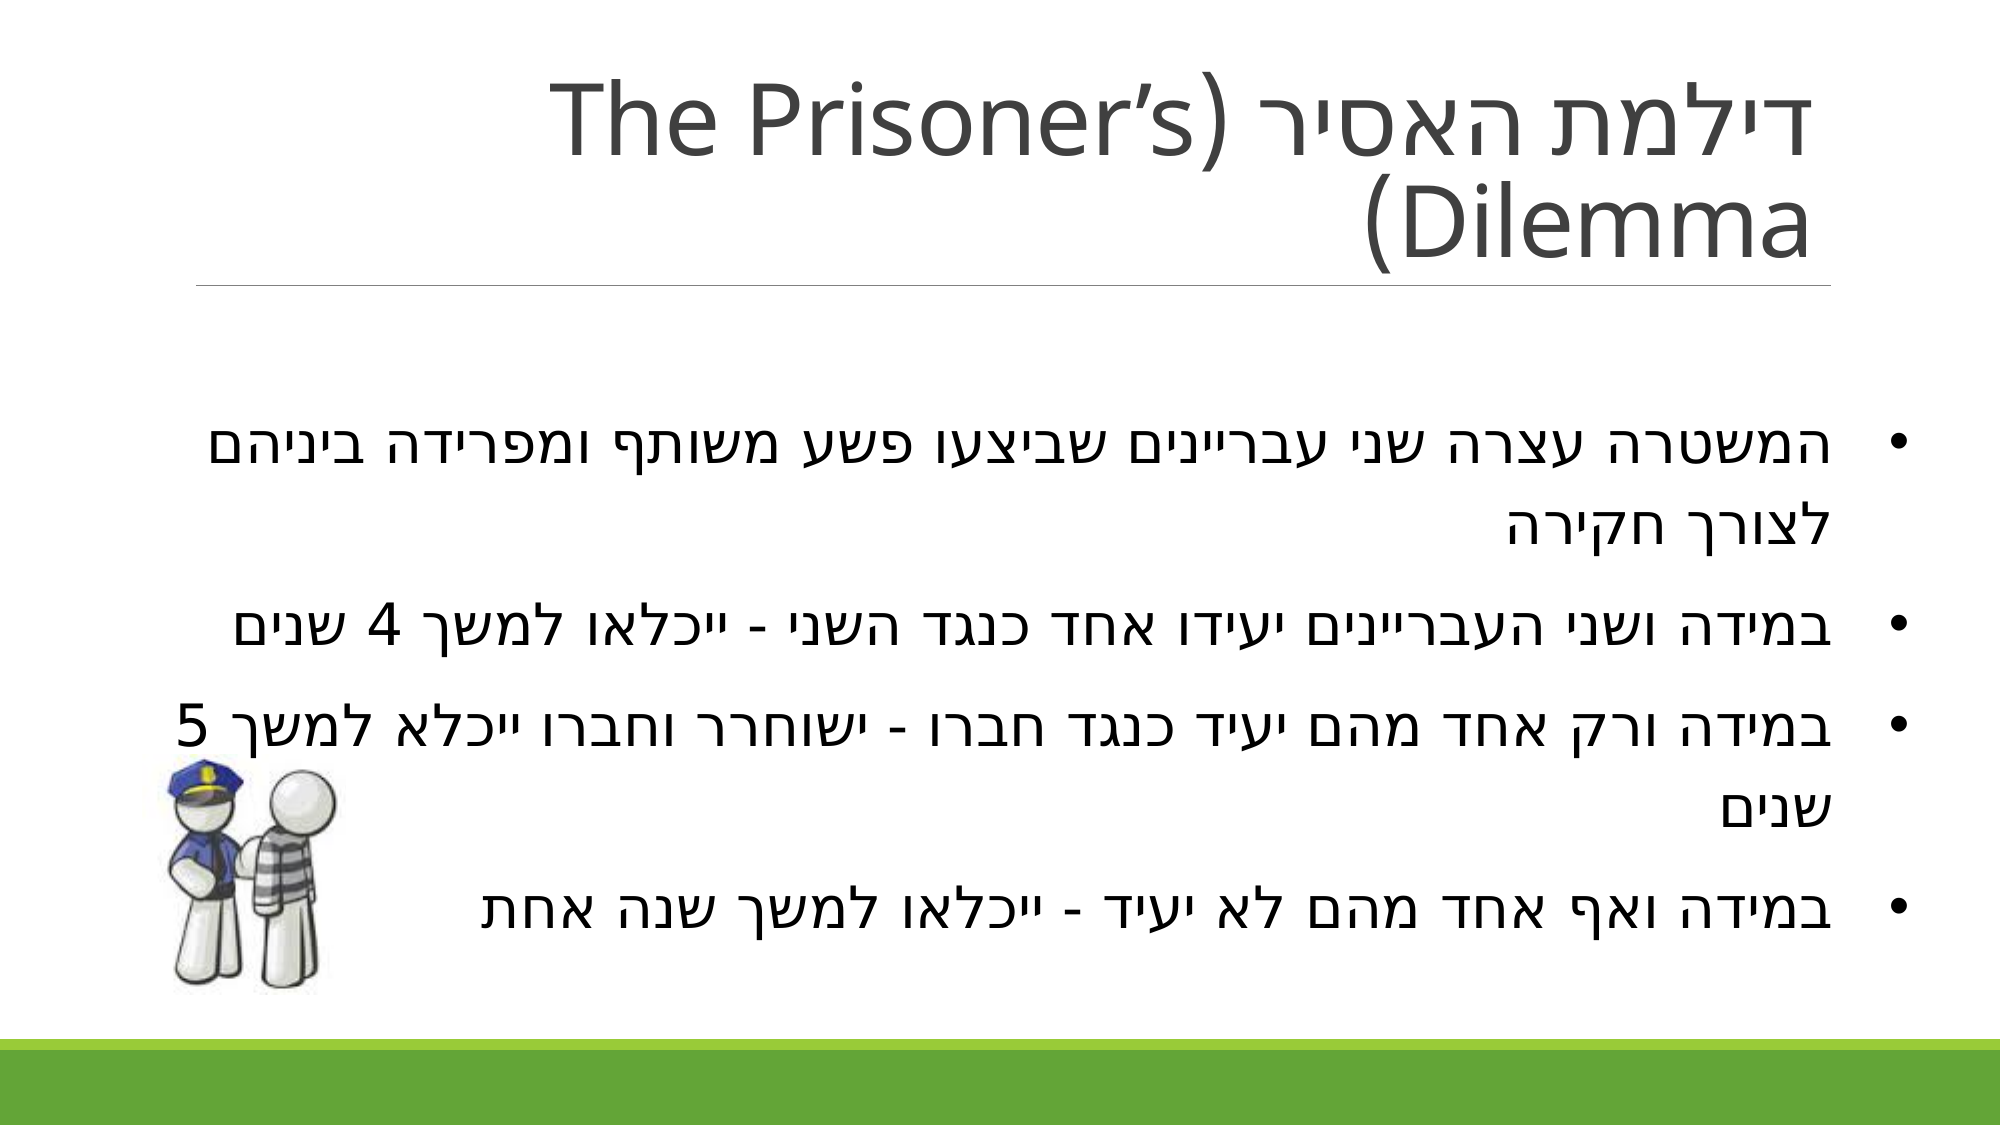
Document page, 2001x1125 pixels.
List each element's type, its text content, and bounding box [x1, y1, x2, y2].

title דילמת האסיר (The Prisoner’s Dilemma) [180, 47, 1830, 285]
text_box המשטרה עצרה שני עבריינים שביצעו פשע משותף ומפרידה ביניהם לצורך חקירה במידה ושני העבריינים יעידו אחד כנגד השני - ייכלאו למשך 4 שנים במידה ורק אחד מהם יעיד כנגד חברו - ישוחרר וחברו ייכלא למשך 5 שנים במידה ואף אחד מהם לא יעיד - ייכלאו למשך שנה אחת [85, 387, 1924, 948]
picture [141, 754, 347, 995]
